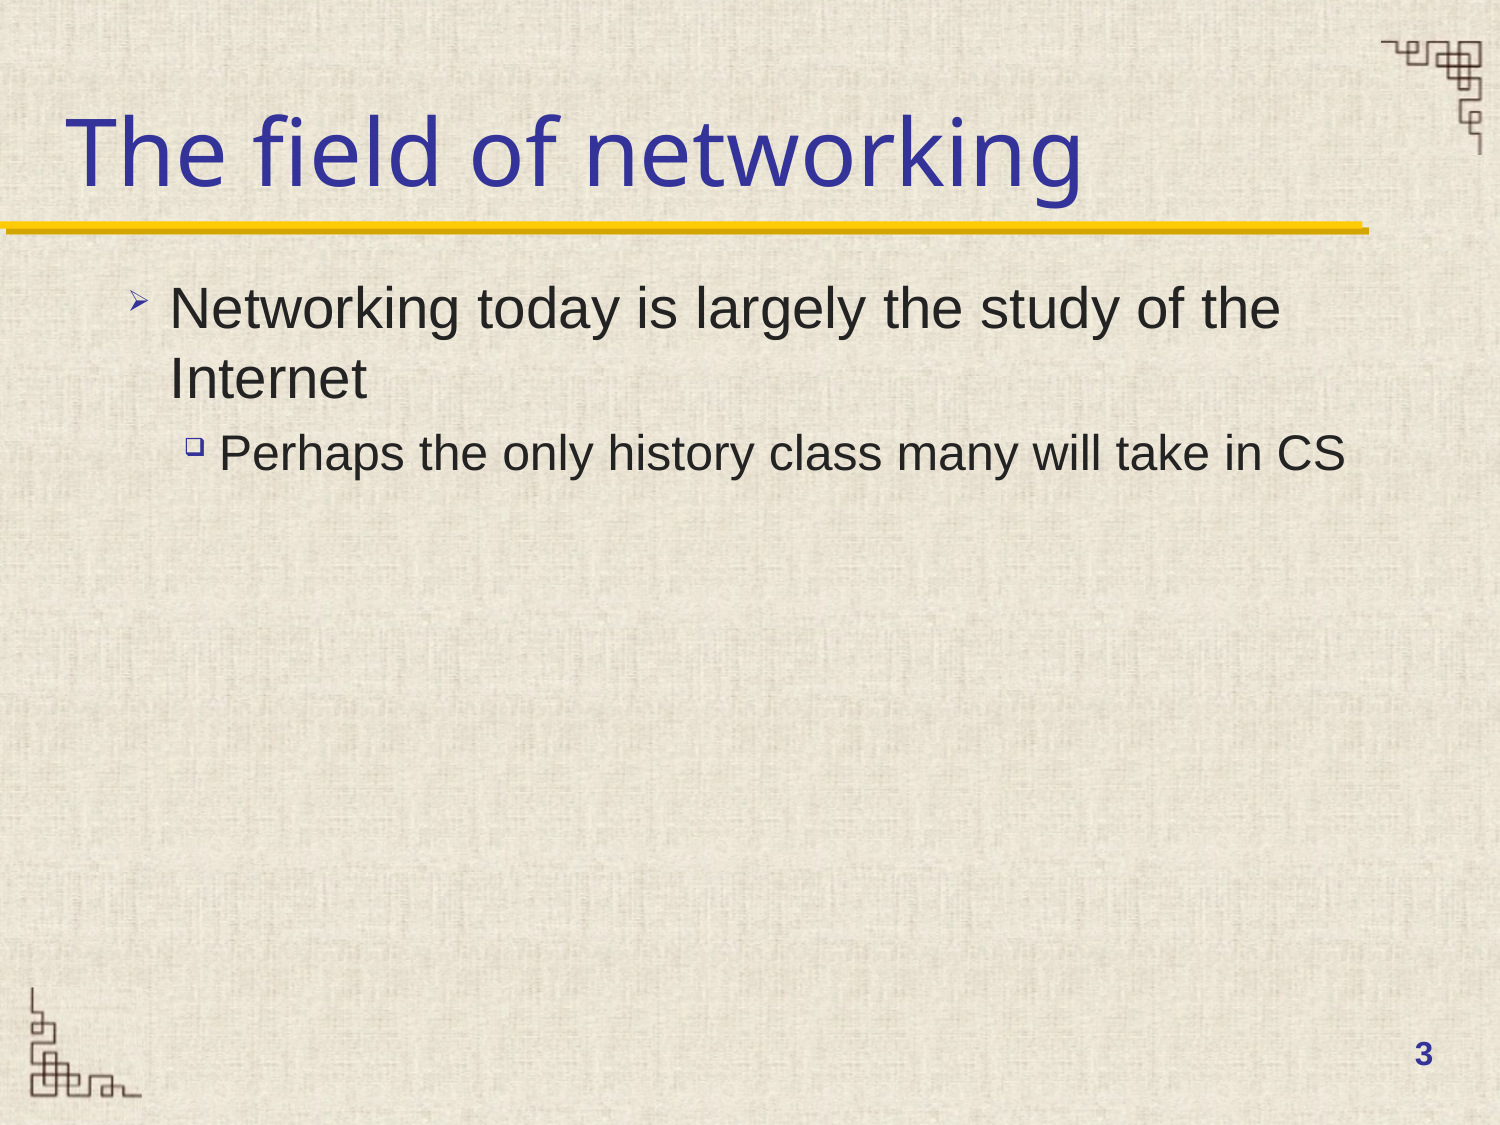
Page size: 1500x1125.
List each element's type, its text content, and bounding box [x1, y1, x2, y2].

slide_number 3 [1400, 1025, 1500, 1100]
picture [0, 988, 141, 1122]
title The field of networking [49, 24, 1451, 213]
list Networking today is largely the study of the Internet Perhaps the only history class many will take in CS [112, 262, 1413, 988]
picture [0, 0, 1500, 1125]
